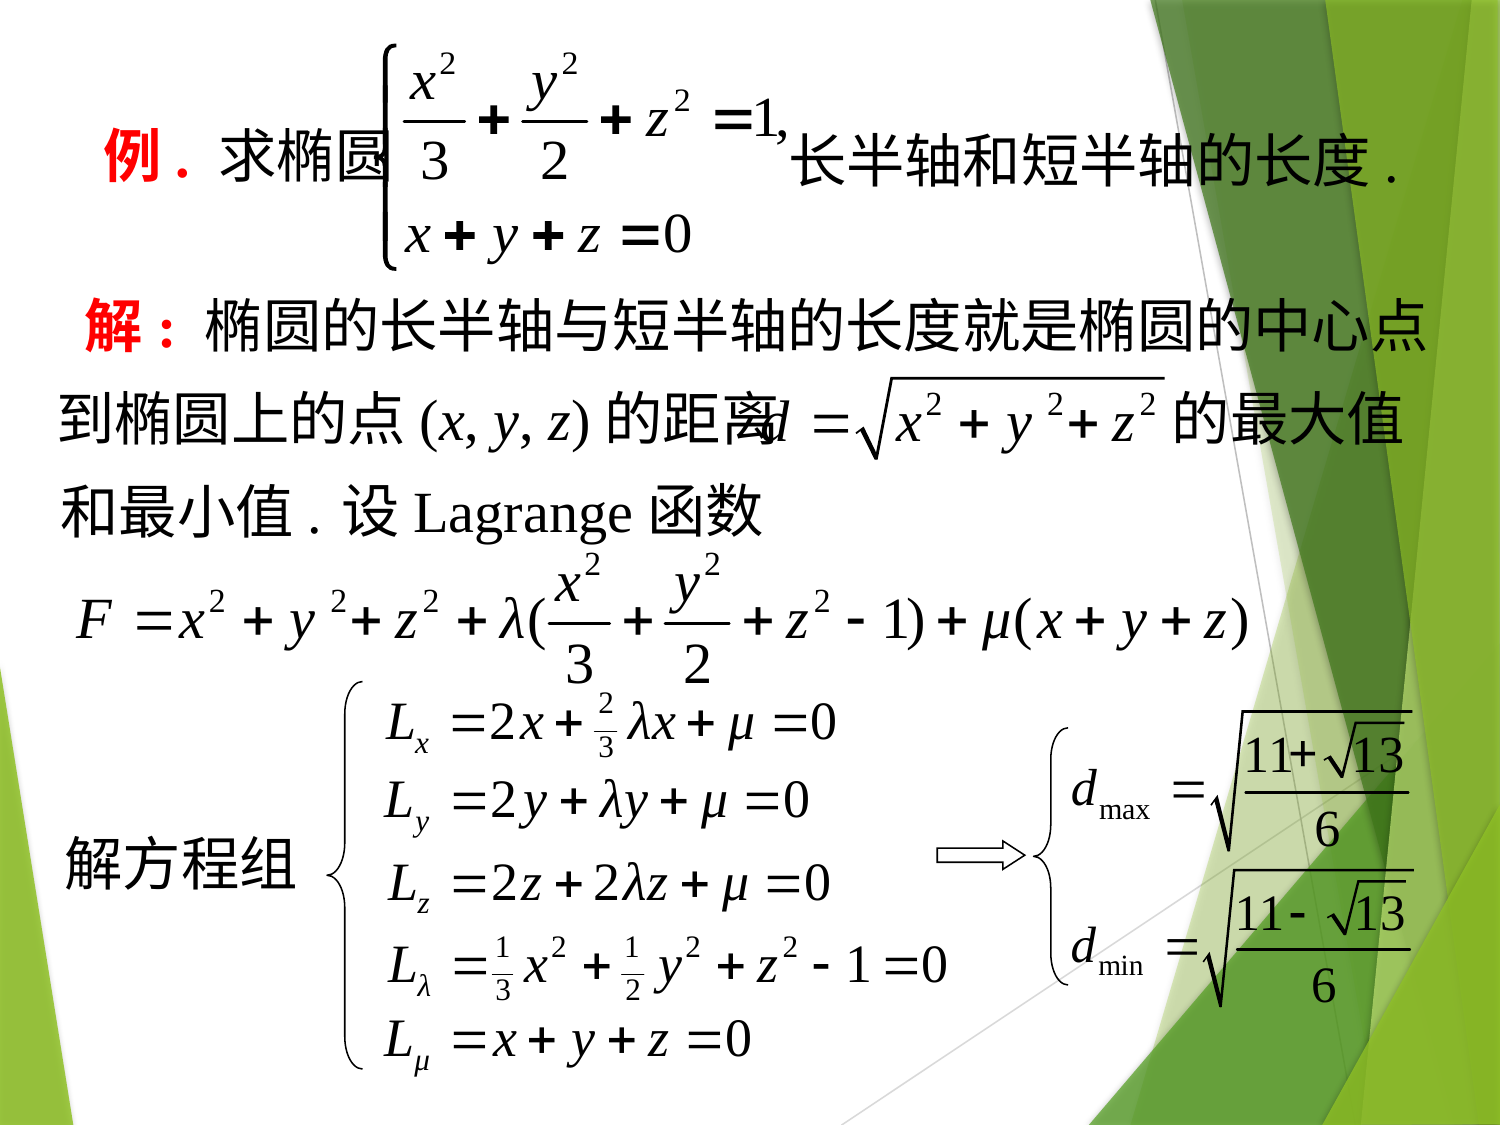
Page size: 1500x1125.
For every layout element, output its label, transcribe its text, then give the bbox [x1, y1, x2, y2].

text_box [1062, 859, 1425, 1019]
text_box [65, 535, 1260, 698]
text_box 和最小值. [45, 467, 356, 553]
text_box [937, 840, 1025, 870]
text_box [377, 923, 960, 1015]
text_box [1062, 700, 1424, 859]
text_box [87, 30, 1401, 282]
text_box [377, 845, 843, 923]
text_box [327, 707, 363, 1070]
text_box 解: 椭圆的长半轴与短半轴的长度就是椭圆的中心点 [70, 280, 1447, 369]
text_box 到椭圆上的点(x, y, z)的距离 [41, 373, 746, 461]
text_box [374, 762, 822, 848]
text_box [375, 680, 845, 772]
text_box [751, 362, 1176, 472]
text_box [1033, 735, 1057, 978]
text_box 设Lagrange函数 [326, 466, 802, 534]
text_box 的最大值 [1179, 373, 1447, 461]
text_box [374, 1001, 763, 1089]
text_box 解方程组 [49, 819, 344, 905]
